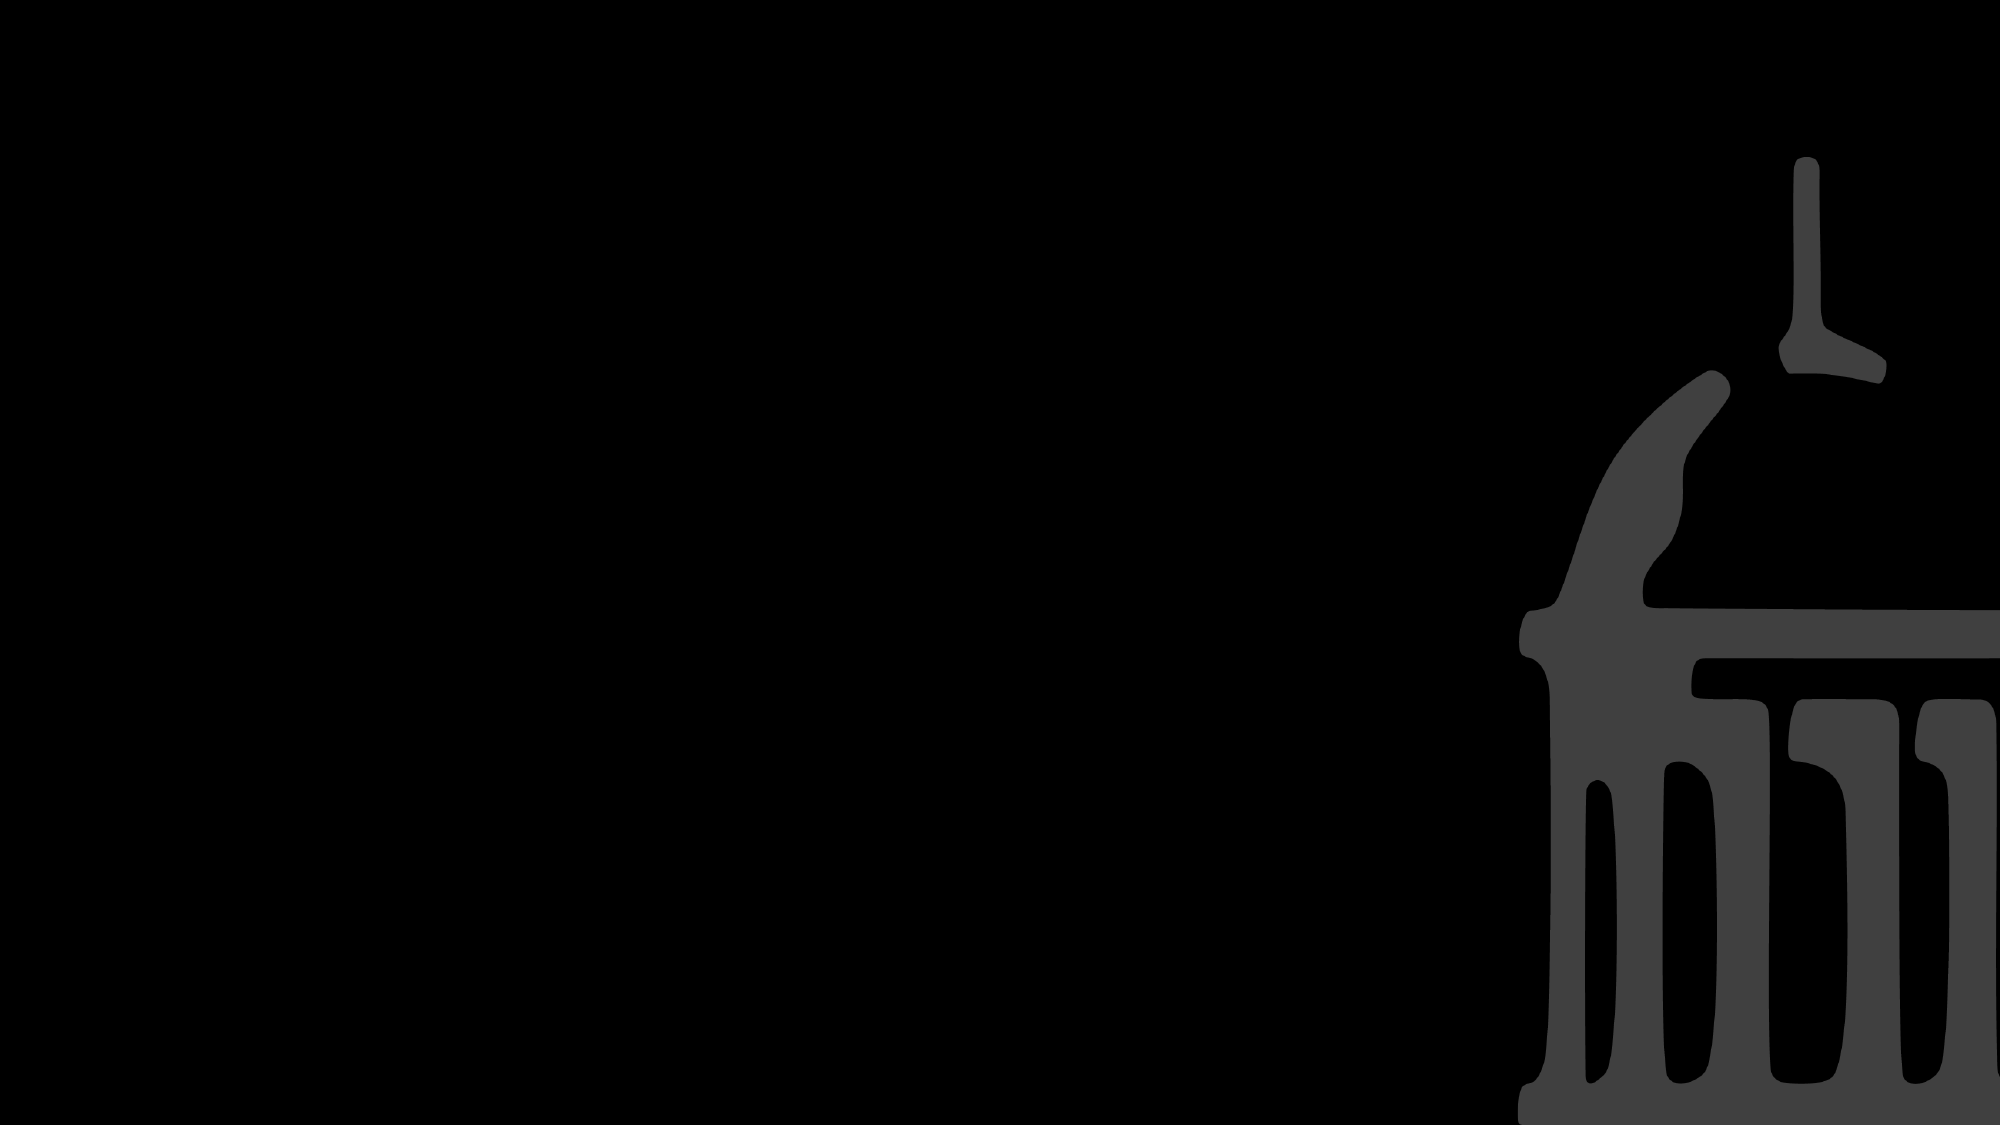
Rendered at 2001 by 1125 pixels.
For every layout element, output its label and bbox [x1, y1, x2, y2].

picture [1517, 157, 2000, 1125]
